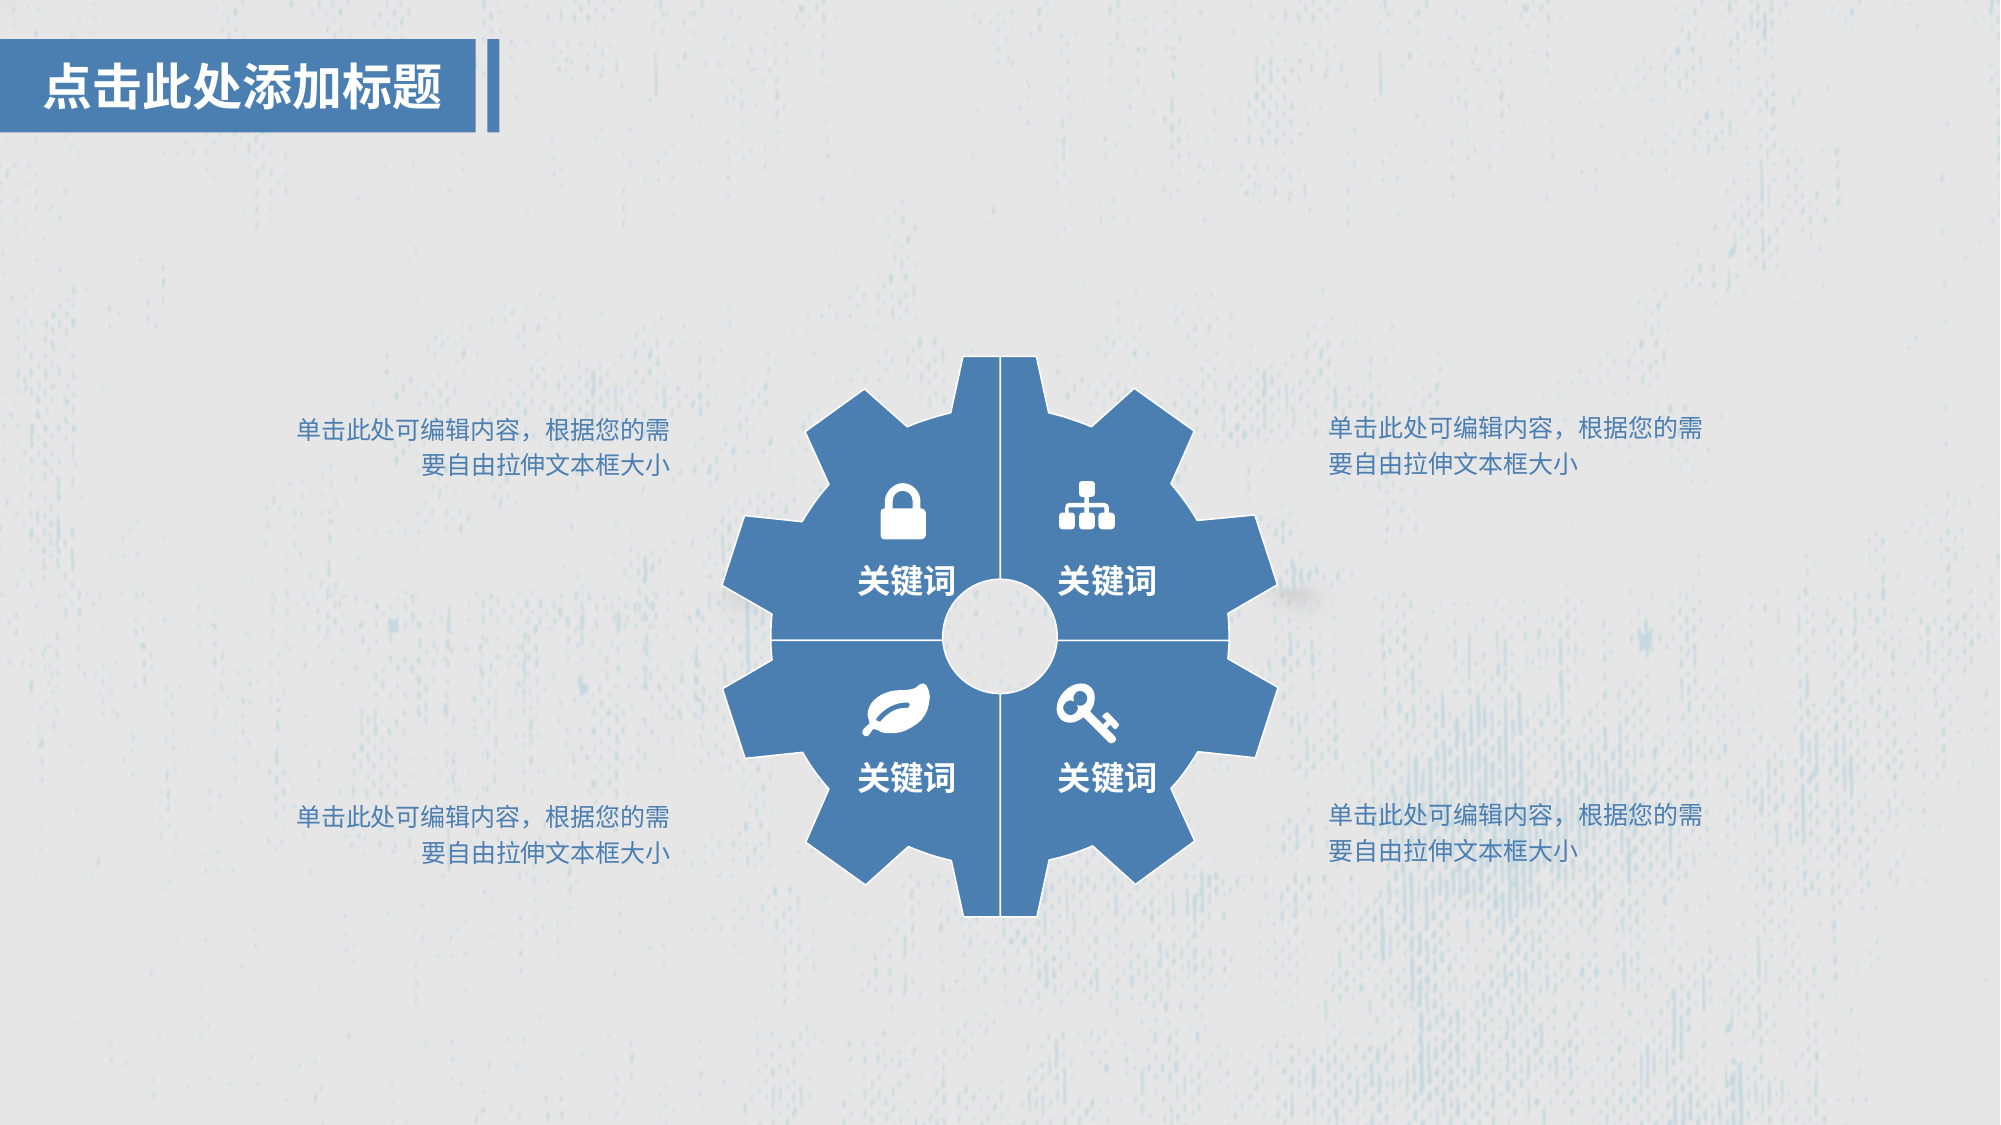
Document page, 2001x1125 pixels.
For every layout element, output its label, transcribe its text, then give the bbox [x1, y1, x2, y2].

text_box [721, 356, 1000, 640]
text_box [722, 640, 1000, 917]
text_box 单击此处可编辑内容，根据您的需要自由拉伸文本框大小 [1328, 793, 1712, 866]
text_box 单击此处可编辑内容，根据您的需要自由拉伸文本框大小 [288, 795, 671, 868]
text_box 关键词 [832, 749, 982, 797]
text_box [880, 483, 926, 540]
text_box 单击此处可编辑内容，根据您的需要自由拉伸文本框大小 [1328, 406, 1712, 479]
text_box [862, 683, 930, 737]
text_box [0, 39, 500, 133]
text_box 单击此处可编辑内容，根据您的需要自由拉伸文本框大小 [288, 408, 671, 480]
text_box 关键词 [832, 552, 982, 601]
picture [0, 0, 2000, 1125]
text_box [1059, 481, 1115, 530]
text_box [1000, 356, 1278, 641]
text_box 关键词 [1032, 552, 1183, 601]
text_box [1056, 683, 1120, 744]
text_box [1000, 641, 1279, 917]
text_box 关键词 [1032, 749, 1183, 797]
